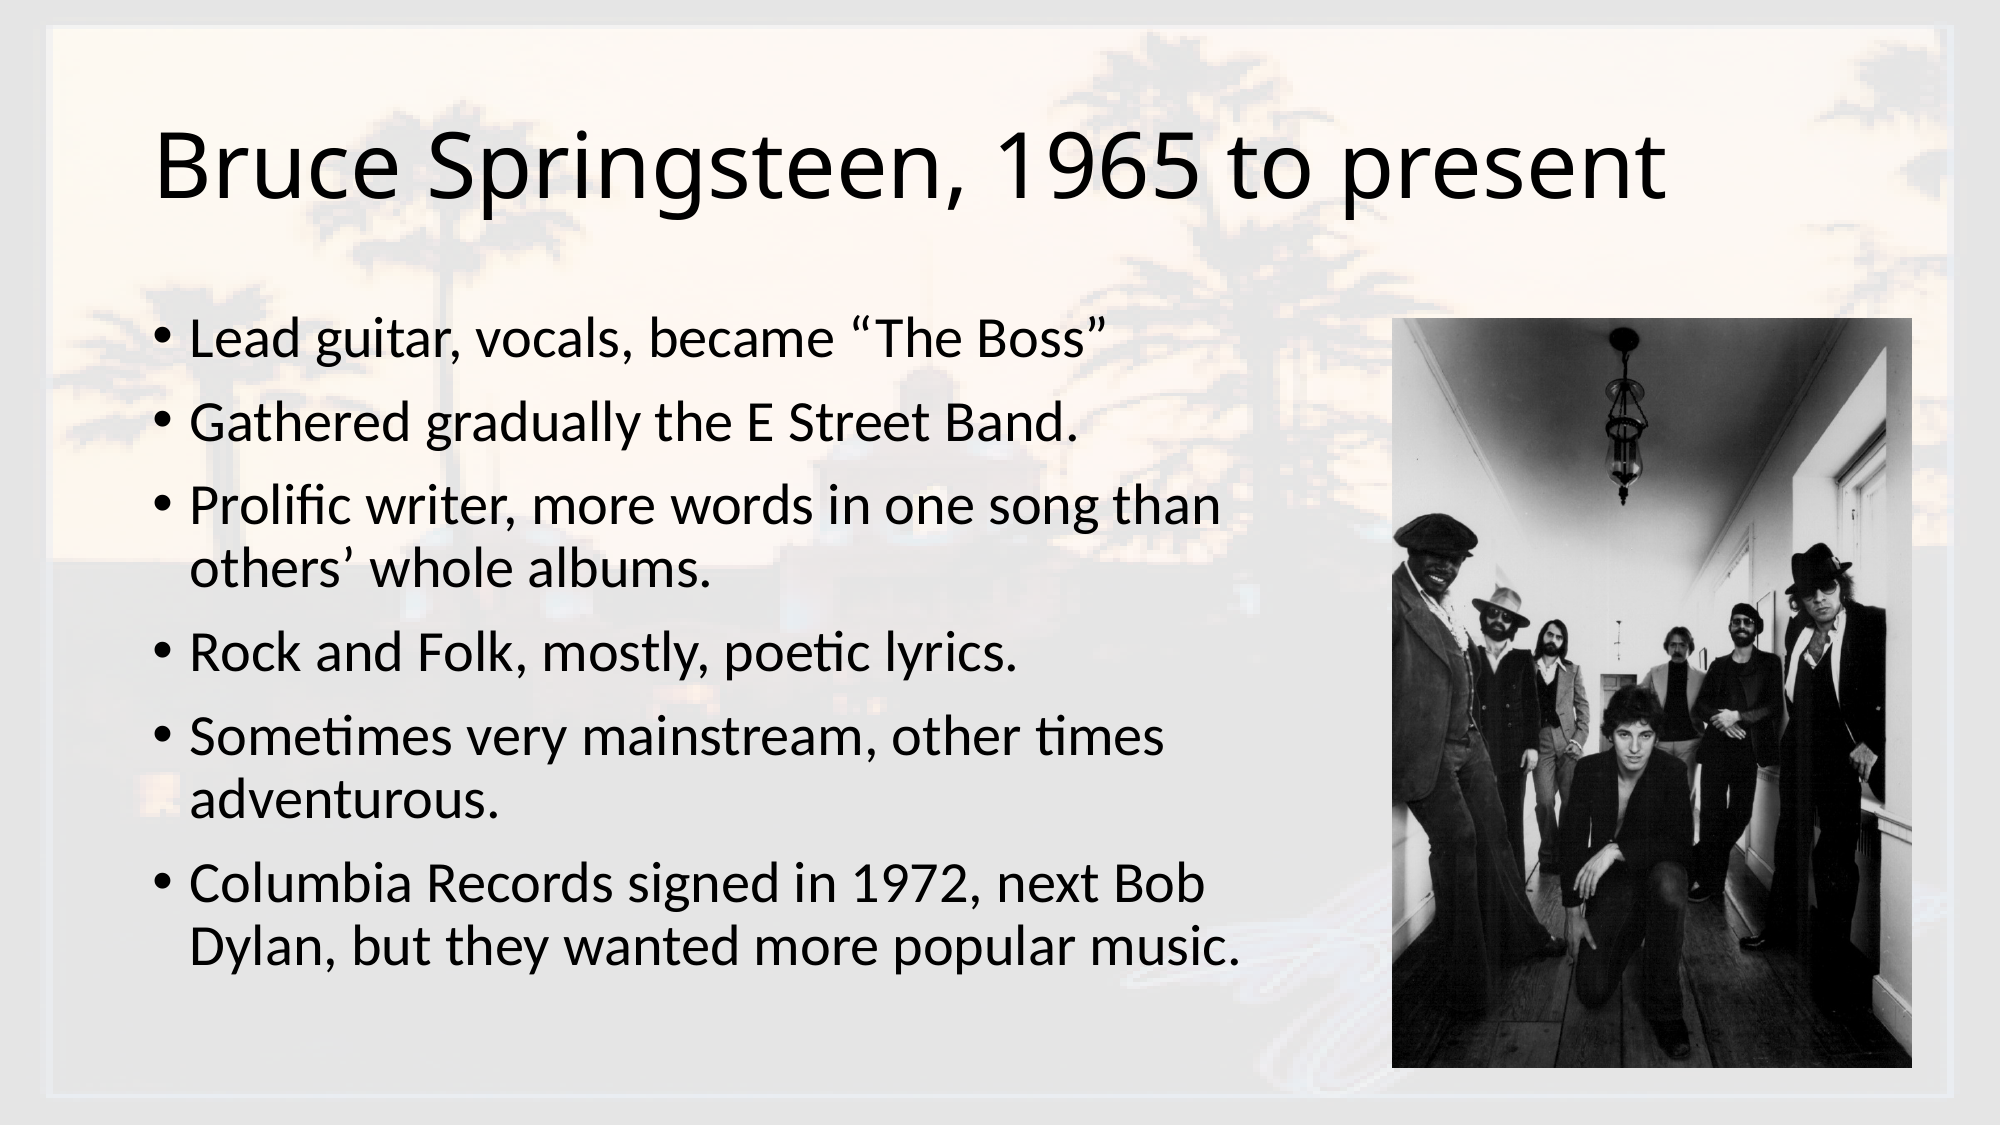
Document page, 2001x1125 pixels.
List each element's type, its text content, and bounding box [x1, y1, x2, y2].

picture [1392, 318, 1912, 1068]
list Lead guitar, vocals, became “The Boss” Gathered gradually the E Street Band. Prolific writer, more words in one song than others’ whole albums. Rock and Folk, mostly, poetic lyrics. Sometimes very mainstream, other times adventurous. Columbia Records signed in 1972, next Bob Dylan, but they wanted more popular music. [137, 299, 1346, 1094]
title Bruce Springsteen, 1965 to present [137, 59, 1863, 278]
